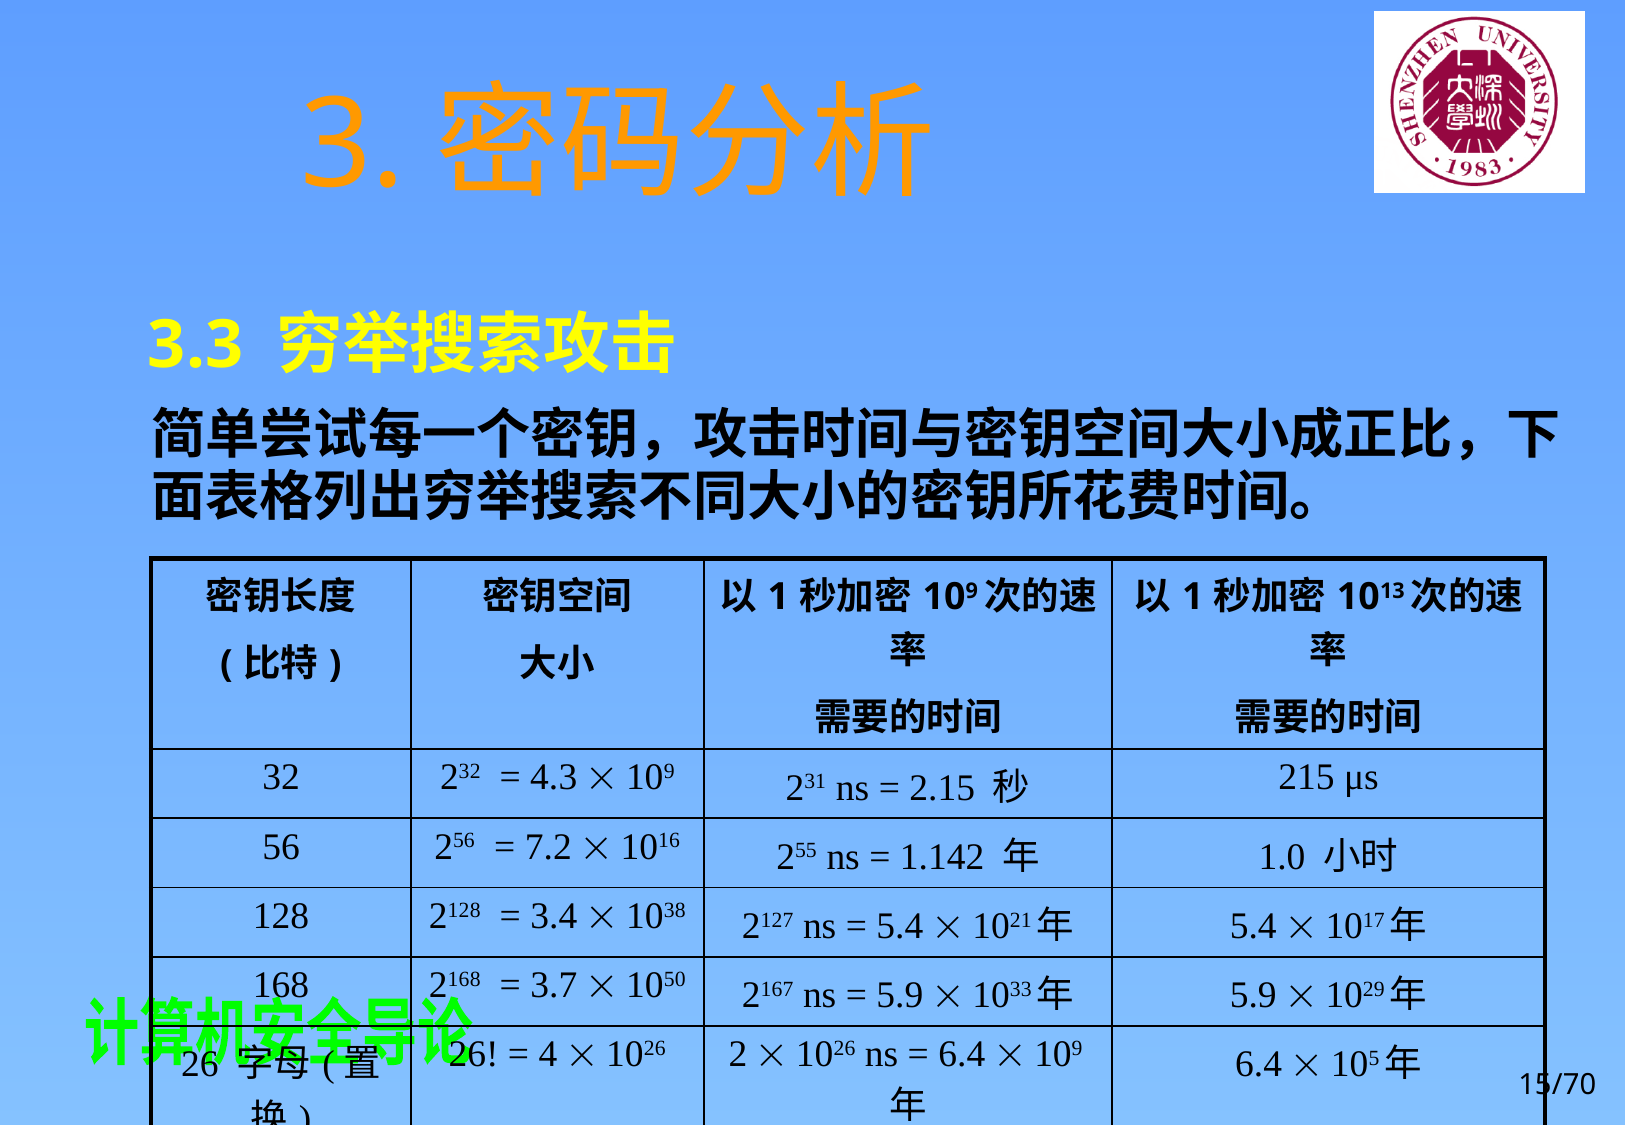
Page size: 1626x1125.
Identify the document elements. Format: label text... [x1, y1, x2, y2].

title 3.密码分析 [285, 93, 1304, 219]
table_cell 1.0 小时 [1113, 819, 1543, 887]
table_header 以1秒加密109次的速率 需要的时间 [705, 561, 1111, 748]
table_cell 2127 ns = 5.4  1021年 [705, 888, 1111, 956]
text_box 简单尝试每一个密钥，攻击时间与密钥空间大小成正比，下面表格列出穷举搜索不同大小的密钥所花费时间。 [150, 397, 1612, 551]
table_cell 6.4  105年 [1113, 1027, 1543, 1125]
table_cell 255 ns = 1.142 年 [705, 819, 1111, 887]
table_cell 2167 ns = 5.9  1033年 [705, 958, 1111, 1025]
table_cell 128 [153, 888, 410, 956]
table_cell 5.4  1017年 [1113, 888, 1543, 956]
picture [1374, 11, 1585, 193]
table_cell 32 [153, 750, 410, 817]
list 3.3 穷举搜索攻击 [132, 292, 1574, 398]
table_cell 2128 = 3.4  1038 [412, 888, 703, 956]
table_cell 5.9  1029年 [1113, 958, 1543, 1025]
table_cell 26 字母(置换) [153, 1027, 410, 1125]
table_cell 256 = 7.2  1016 [412, 819, 703, 887]
table_cell 2168 = 3.7  1050 [412, 958, 703, 1025]
table_cell 2  1026 ns = 6.4  109年 [705, 1027, 1111, 1125]
table_header 密钥空间 大小 [412, 561, 703, 748]
table_cell 168 [153, 958, 410, 1025]
table_cell 232 = 4.3  109 [412, 750, 703, 817]
slide_number 15/70 [1547, 1062, 1612, 1113]
table_header 以1秒加密1013次的速率 需要的时间 [1113, 561, 1543, 748]
table_header 密钥长度 (比特) [153, 561, 410, 748]
table_cell 231 ns = 2.15 秒 [705, 750, 1111, 817]
table_cell 56 [153, 819, 410, 887]
table_cell 26! = 4  1026 [412, 1027, 703, 1125]
table_cell 215 μs [1113, 750, 1543, 817]
